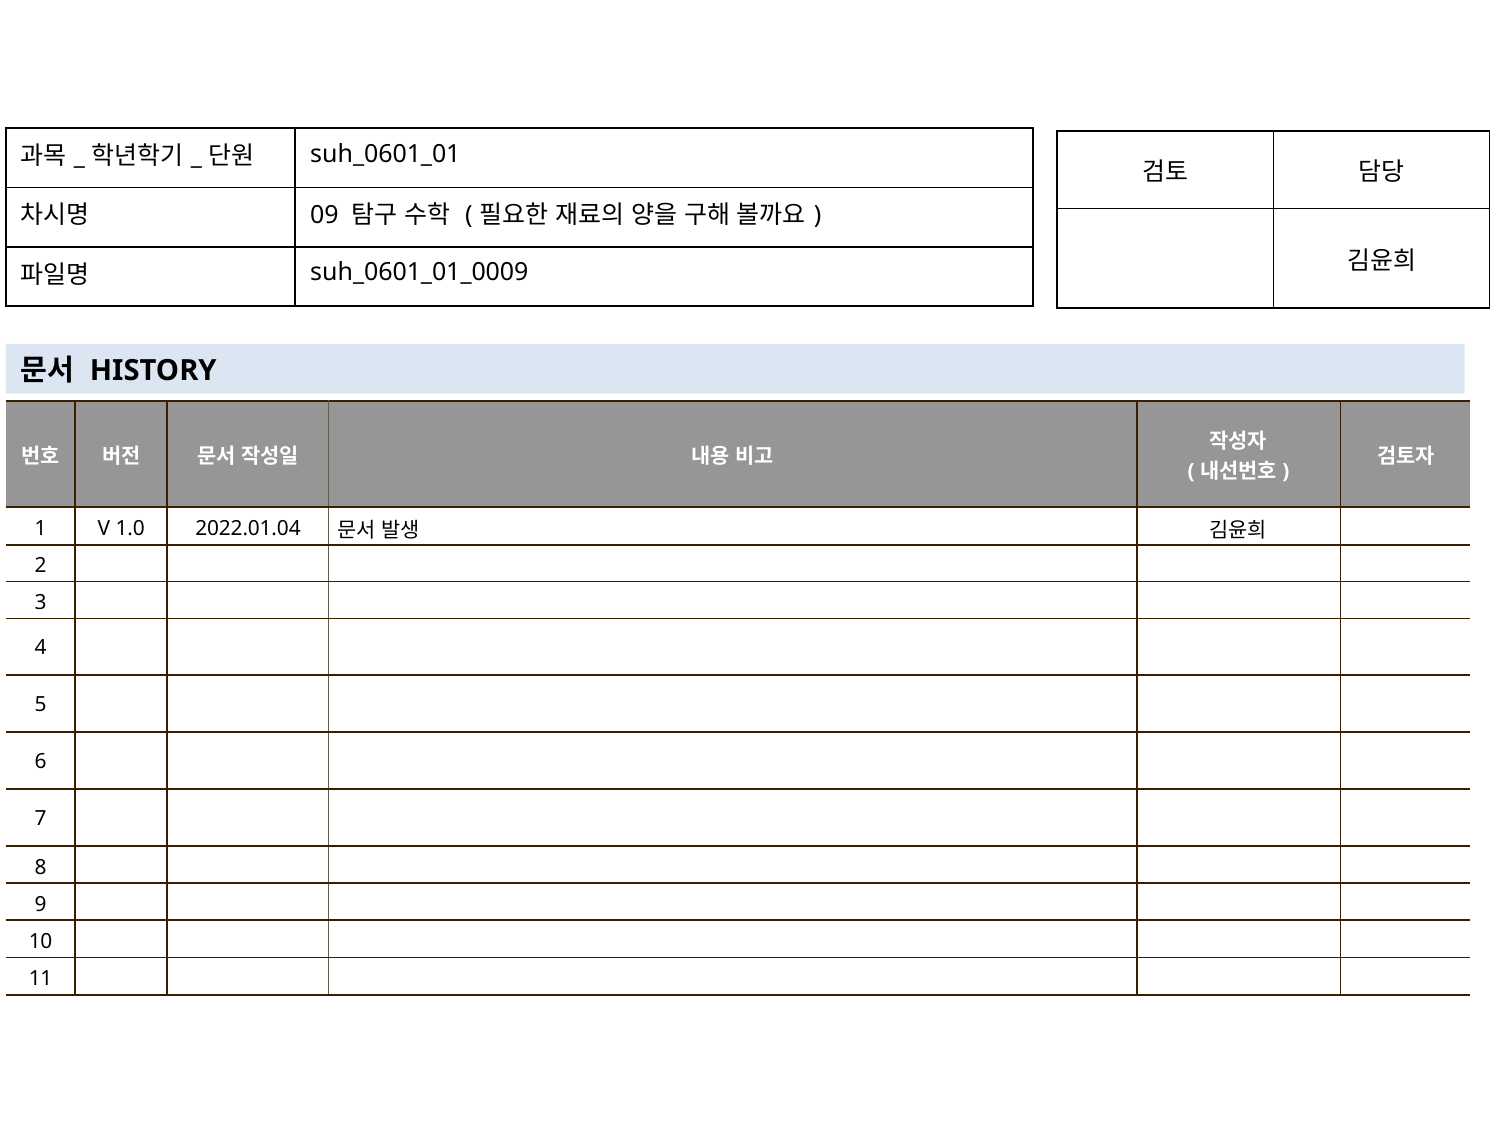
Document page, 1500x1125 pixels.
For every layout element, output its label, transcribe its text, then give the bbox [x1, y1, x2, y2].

table_cell [329, 958, 1136, 994]
table_cell 김윤희 [1274, 209, 1489, 307]
table_cell [1138, 733, 1340, 788]
table_cell [168, 619, 328, 674]
table_cell [76, 582, 166, 618]
table_cell [76, 733, 166, 788]
table_cell [168, 676, 328, 731]
table_header 버전 [76, 402, 166, 506]
table_cell 파일명 [7, 248, 294, 305]
table_cell 2022.01.04 [168, 508, 328, 544]
table_header suh_0601_01 [296, 129, 1032, 187]
table_cell 6 [6, 733, 74, 788]
table_cell [76, 921, 166, 957]
table_cell [76, 958, 166, 994]
table_header 검토자 [1341, 402, 1470, 506]
table_cell [329, 619, 1136, 674]
table_cell [76, 847, 166, 882]
table_cell [1341, 508, 1470, 544]
table_cell 7 [6, 790, 74, 845]
table_cell [1341, 733, 1470, 788]
table_cell [1341, 958, 1470, 994]
table_cell [168, 847, 328, 882]
table_cell suh_0601_01_0009 [296, 248, 1032, 305]
table_cell [1341, 884, 1470, 919]
table_cell [1138, 958, 1340, 994]
table_cell [1341, 619, 1470, 674]
table_cell [1138, 790, 1340, 845]
table_cell [1341, 676, 1470, 731]
table_cell [1341, 546, 1470, 581]
table_cell [1138, 546, 1340, 581]
table_cell [329, 921, 1136, 957]
table_cell [1138, 676, 1340, 731]
table_header 번호 [6, 402, 74, 506]
table_cell [168, 958, 328, 994]
text_box 문서 HISTORY [5, 343, 1465, 394]
table_cell [1341, 847, 1470, 882]
table_header 작성자 (내선번호) [1138, 402, 1340, 506]
table_cell 차시명 [7, 188, 294, 246]
table_header 담당 [1274, 132, 1489, 208]
table_cell V 1.0 [76, 508, 166, 544]
table_cell [1138, 921, 1340, 957]
table_cell [1138, 884, 1340, 919]
table_cell [329, 546, 1136, 581]
table_cell [168, 884, 328, 919]
table_cell [329, 582, 1136, 618]
table_cell 9 [6, 884, 74, 919]
table_cell [1341, 582, 1470, 618]
table_cell 2 [6, 546, 74, 581]
table_cell [76, 884, 166, 919]
table_cell [1138, 847, 1340, 882]
table_header 검토 [1058, 132, 1273, 208]
table_cell [76, 546, 166, 581]
table_header 문서 작성일 [168, 402, 328, 506]
table_cell [76, 790, 166, 845]
table_cell [1341, 921, 1470, 957]
table_header 과목_학년학기_단원 [7, 129, 294, 187]
table_cell [329, 676, 1136, 731]
table_cell 10 [6, 921, 74, 957]
table_cell [168, 790, 328, 845]
table_cell [1341, 790, 1470, 845]
table_header 내용 비고 [329, 402, 1136, 506]
table_cell 김윤희 [1138, 508, 1340, 544]
table_cell [1058, 209, 1273, 307]
table_cell [329, 847, 1136, 882]
table_cell [76, 676, 166, 731]
table_cell [76, 619, 166, 674]
table_cell 4 [6, 619, 74, 674]
table_cell [168, 921, 328, 957]
table_cell [329, 884, 1136, 919]
table_cell 8 [6, 847, 74, 882]
table_cell [168, 733, 328, 788]
table_cell [329, 733, 1136, 788]
table_cell [1138, 582, 1340, 618]
table_cell 11 [6, 958, 74, 994]
table_cell 문서 발생 [329, 508, 1136, 544]
table_cell 5 [6, 676, 74, 731]
table_cell [329, 790, 1136, 845]
table_cell [168, 546, 328, 581]
table_cell 09 탐구 수학 (필요한 재료의 양을 구해 볼까요) [296, 188, 1032, 246]
table_cell [1138, 619, 1340, 674]
table_cell [168, 582, 328, 618]
table_cell 1 [6, 508, 74, 544]
table_cell 3 [6, 582, 74, 618]
